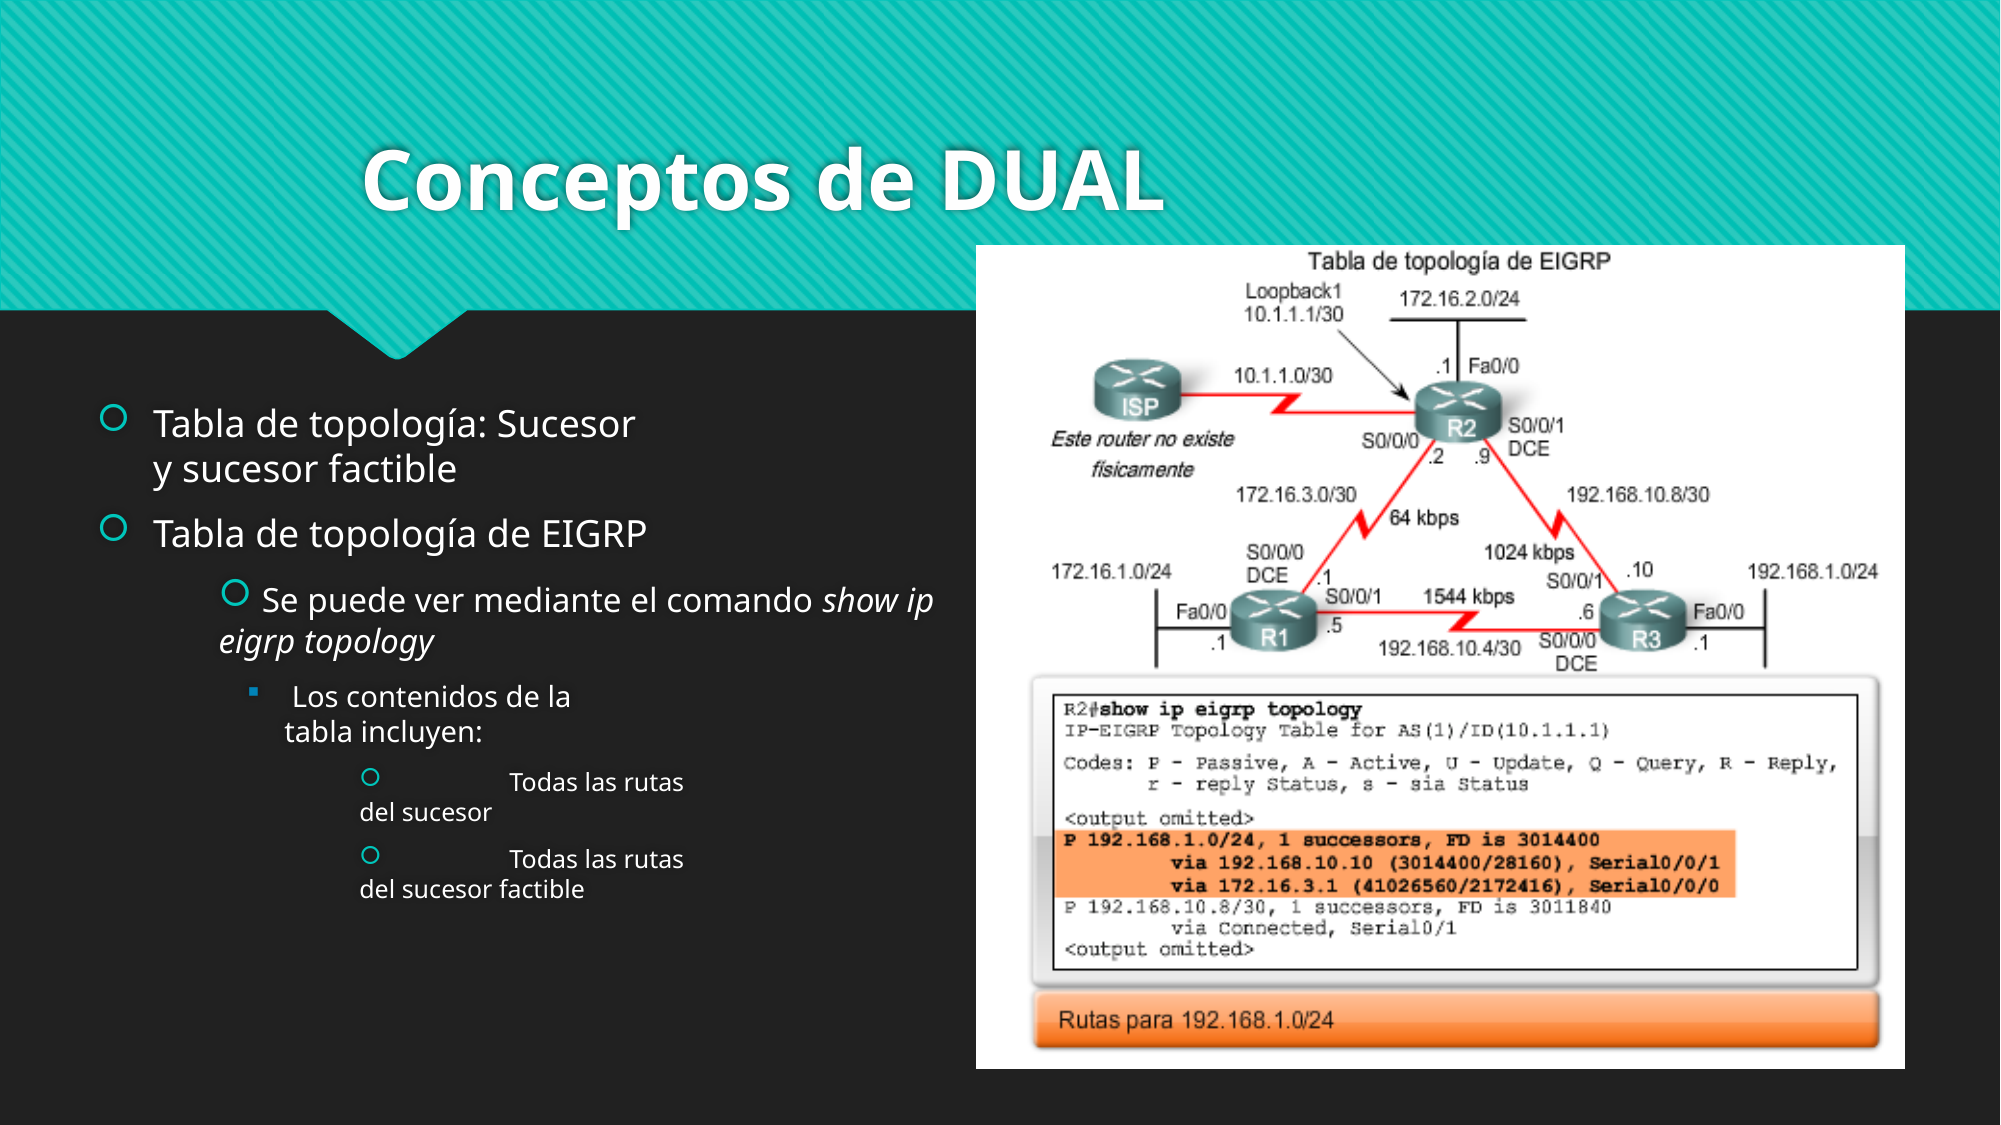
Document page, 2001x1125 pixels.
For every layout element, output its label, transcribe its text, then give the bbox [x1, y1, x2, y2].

picture [976, 244, 1905, 1070]
title Conceptos de DUAL [345, 88, 1682, 235]
list Tabla de topología: Sucesor y sucesor factible Tabla de topología de EIGRP Se puede ver mediante el comando show ip eigrp topology Los contenidos de la tabla incluyen: Todas las rutas del sucesor Todas las rutas del sucesor factible [81, 242, 977, 1062]
